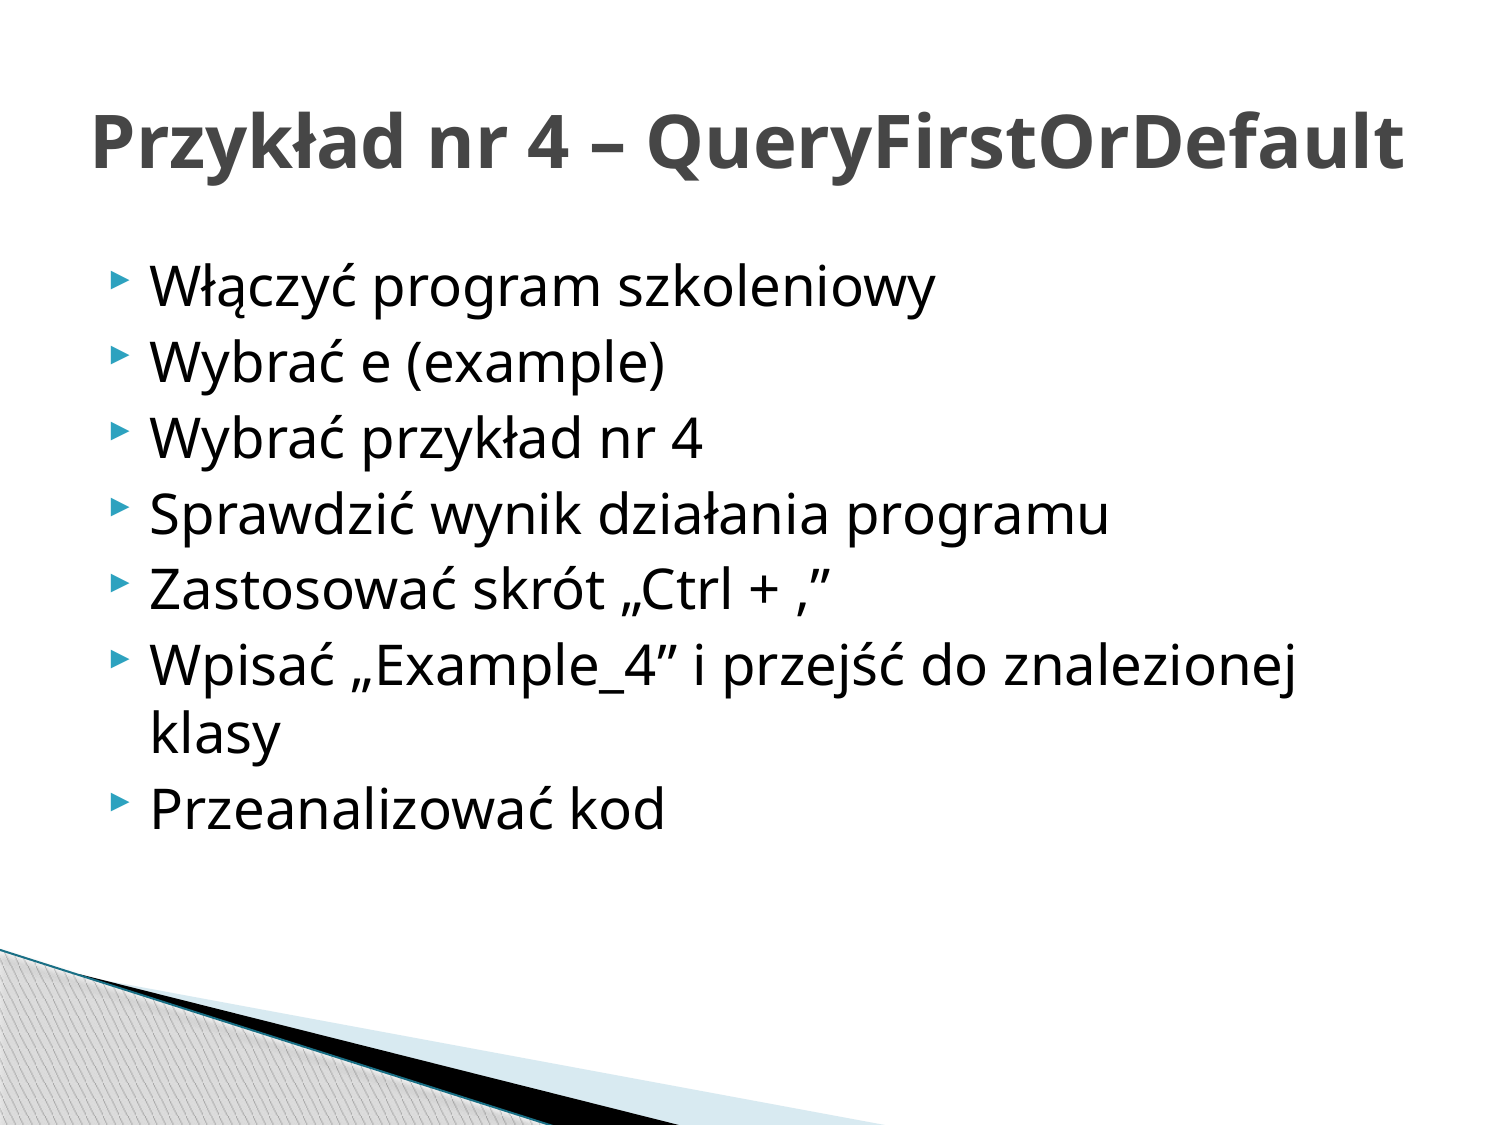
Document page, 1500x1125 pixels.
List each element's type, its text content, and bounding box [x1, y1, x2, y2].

title Przykład nr 4 – QueryFirstOrDefault [75, 45, 1425, 233]
list Włączyć program szkoleniowy Wybrać e (example) Wybrać przykład nr 4 Sprawdzić wynik działania programu Zastosować skrót „Ctrl + ,” Wpisać „Example_4” i przejść do znalezionej klasy Przeanalizować kod [75, 243, 1425, 986]
